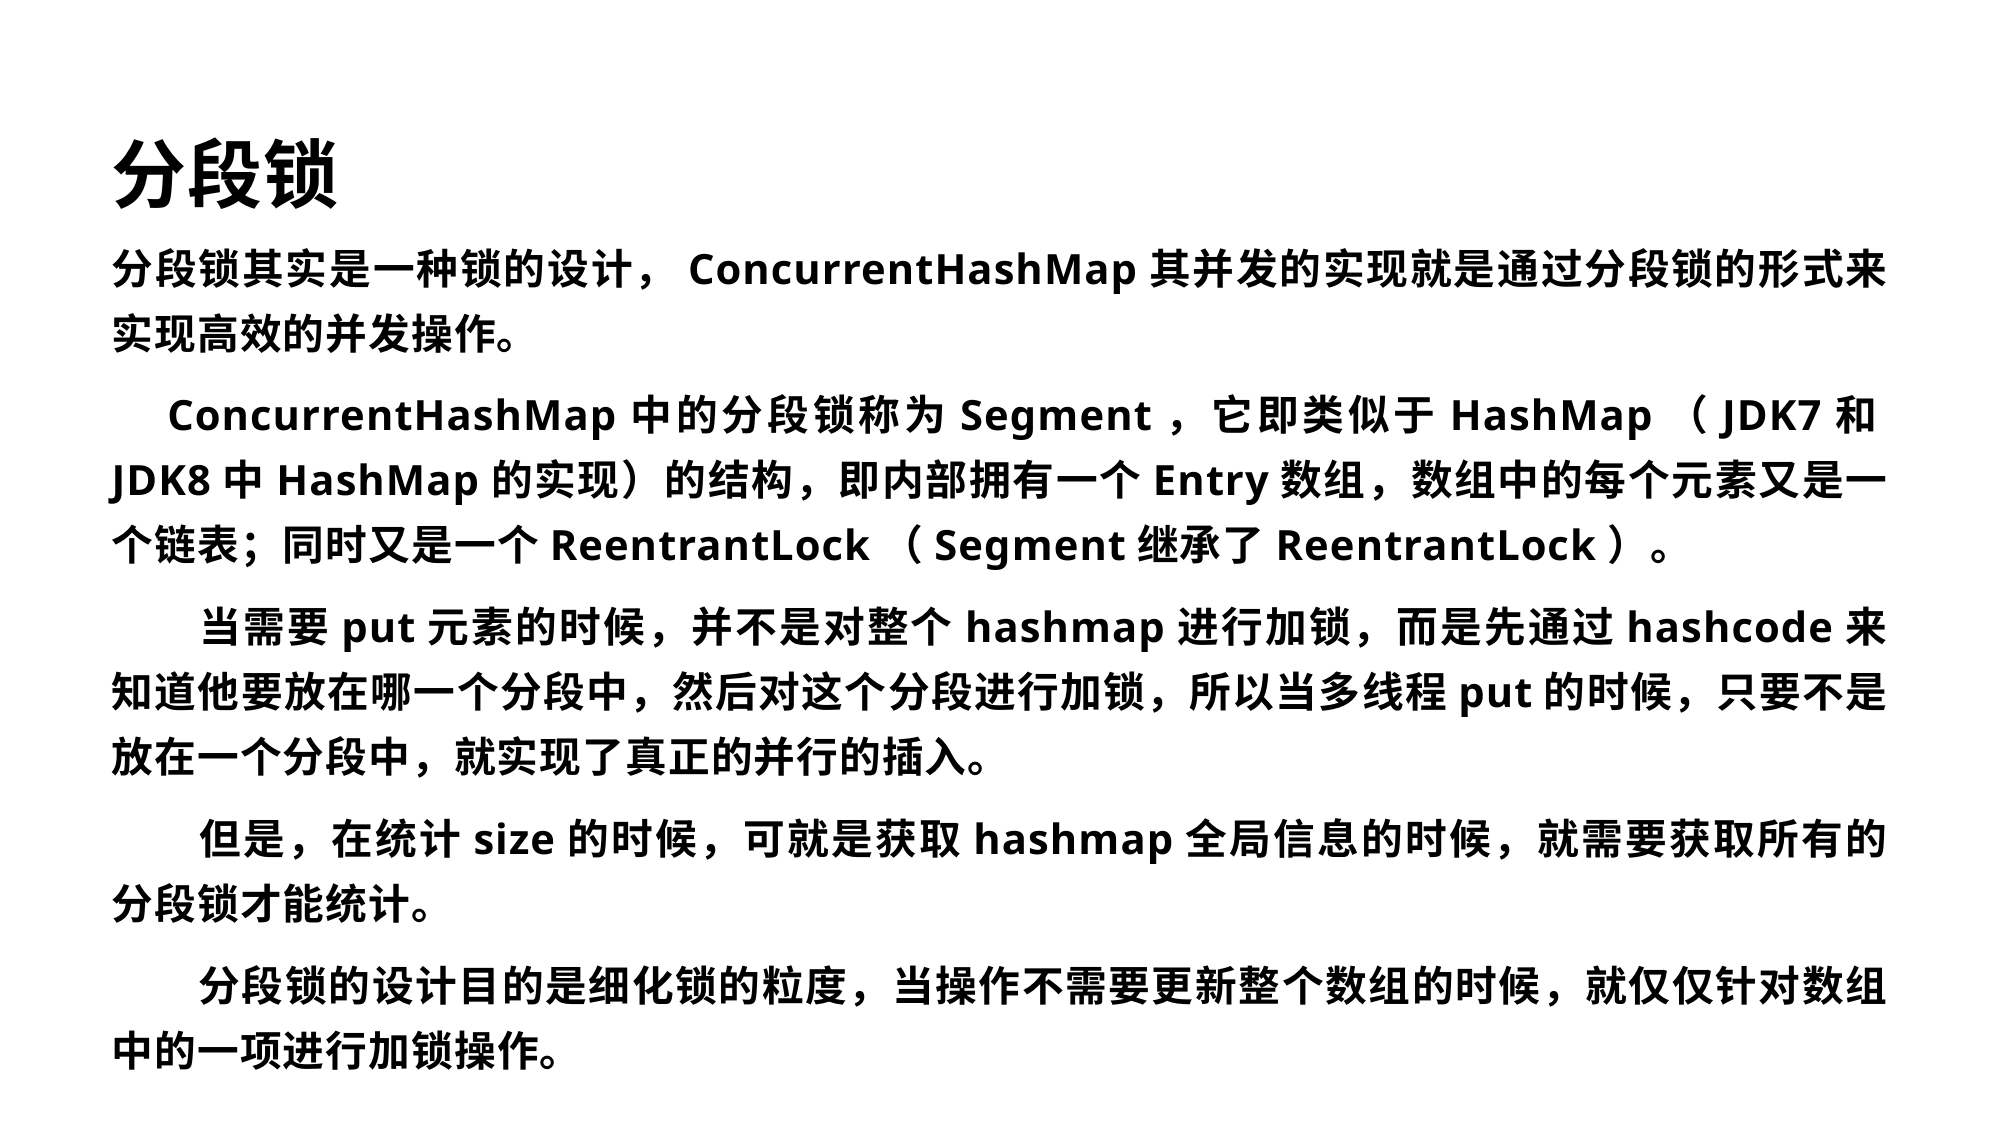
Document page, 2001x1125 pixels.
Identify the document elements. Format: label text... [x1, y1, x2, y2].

text_box 分段锁 [99, 82, 1901, 287]
text_box 分段锁其实是一种锁的设计，ConcurrentHashMap其并发的实现就是通过分段锁的形式来实现高效的并发操作。 ConcurrentHashMap中的分段锁称为Segment，它即类似于HashMap（JDK7和JDK8中HashMap的实现）的结构，即内部拥有一个Entry数组，数组中的每个元素又是一个链表；同时又是一个ReentrantLock（Segment继承了ReentrantLock）。 当需要put元素的时候，并不是对整个hashmap进行加锁，而是先通过hashcode来知道他要放在哪一个分段中，然后对这个分段进行加锁，所以当多线程put的时候，只要不是放在一个分段中，就实现了真正的并行的插入。 但是，在统计size的时候，可就是获取hashmap全局信息的时候，就需要获取所有的分段锁才能统计。 分段锁的设计目的是细化锁的粒度，当操作不需要更新整个数组的时候，就仅仅针对数组中的一项进行加锁操作。 [99, 287, 1901, 954]
